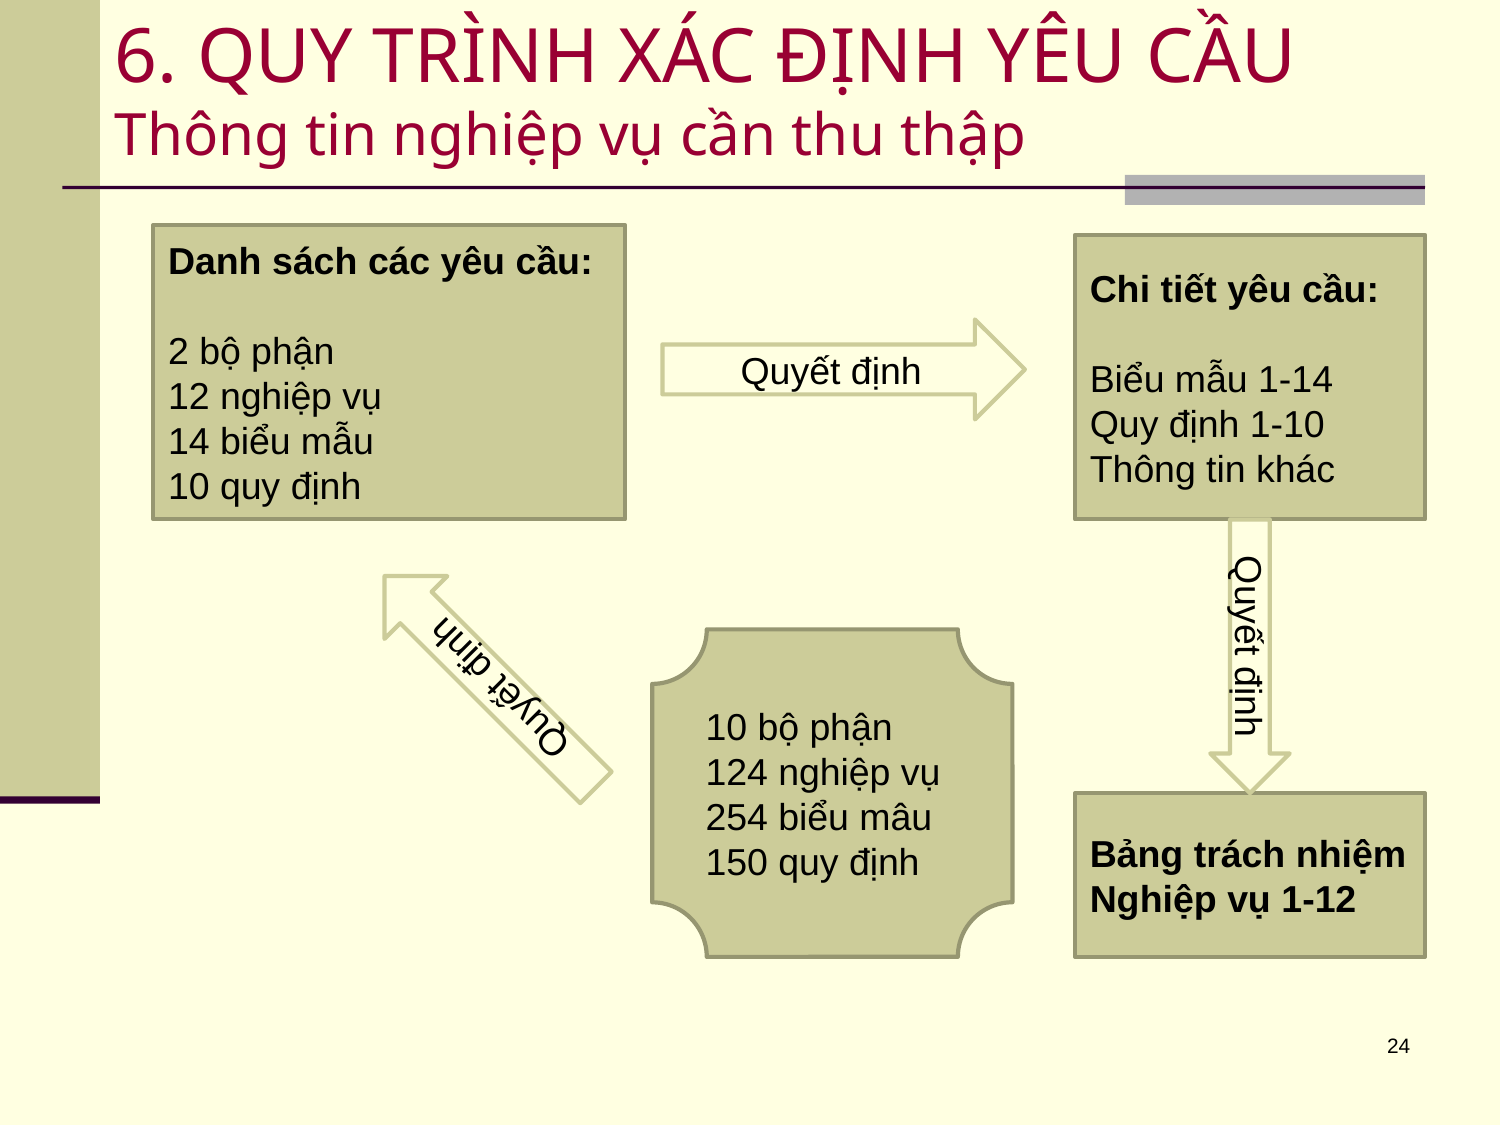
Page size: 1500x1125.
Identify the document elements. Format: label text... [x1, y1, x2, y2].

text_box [153, 224, 1426, 958]
title 6. QUY TRÌNH XÁC ĐỊNH YÊU CẦU Thông tin nghiệp vụ cần thu thập [99, 0, 1500, 175]
slide_number 24 [1112, 1025, 1425, 1100]
